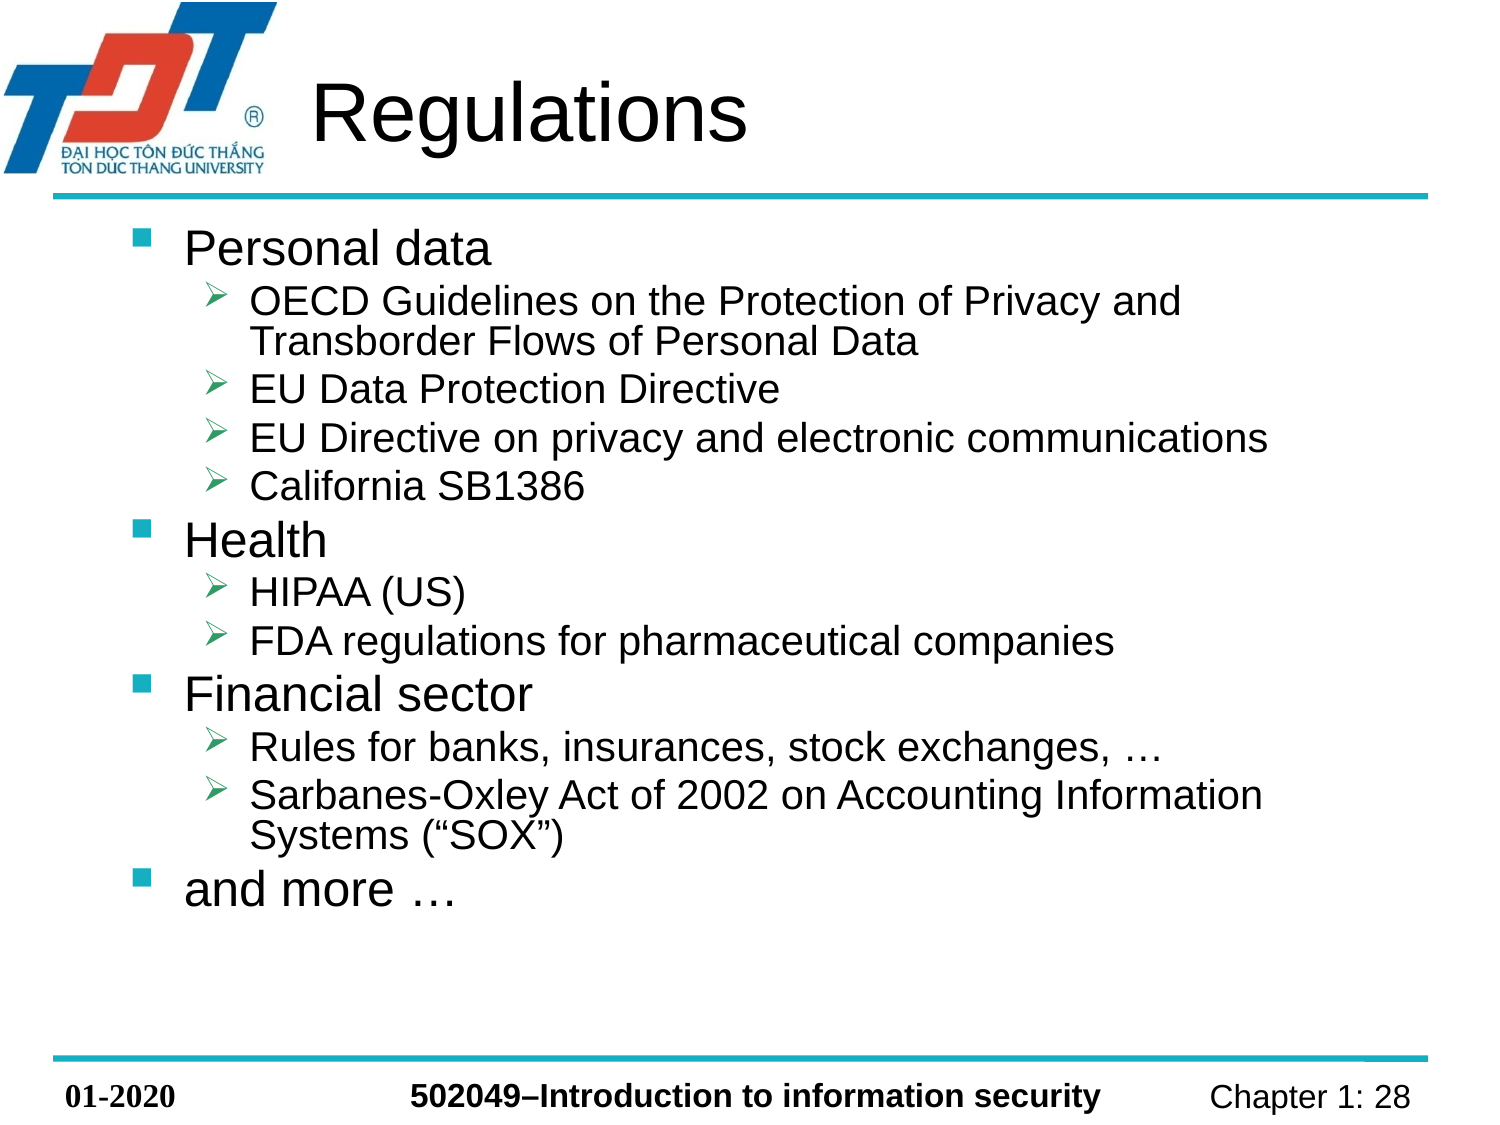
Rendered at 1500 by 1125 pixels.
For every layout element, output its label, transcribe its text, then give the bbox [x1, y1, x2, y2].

list Personal data OECD Guidelines on the Protection of Privacy and Transborder Flows of Personal Data EU Data Protection Directive EU Directive on privacy and electronic communications California SB1386 Health HIPAA (US) FDA regulations for pharmaceutical companies Financial sector Rules for banks, insurances, stock exchanges, … Sarbanes-Oxley Act of 2002 on Accounting Information Systems (“SOX”) and more … [112, 220, 1388, 1035]
title Regulations [295, 42, 1500, 173]
picture [3, 2, 277, 174]
